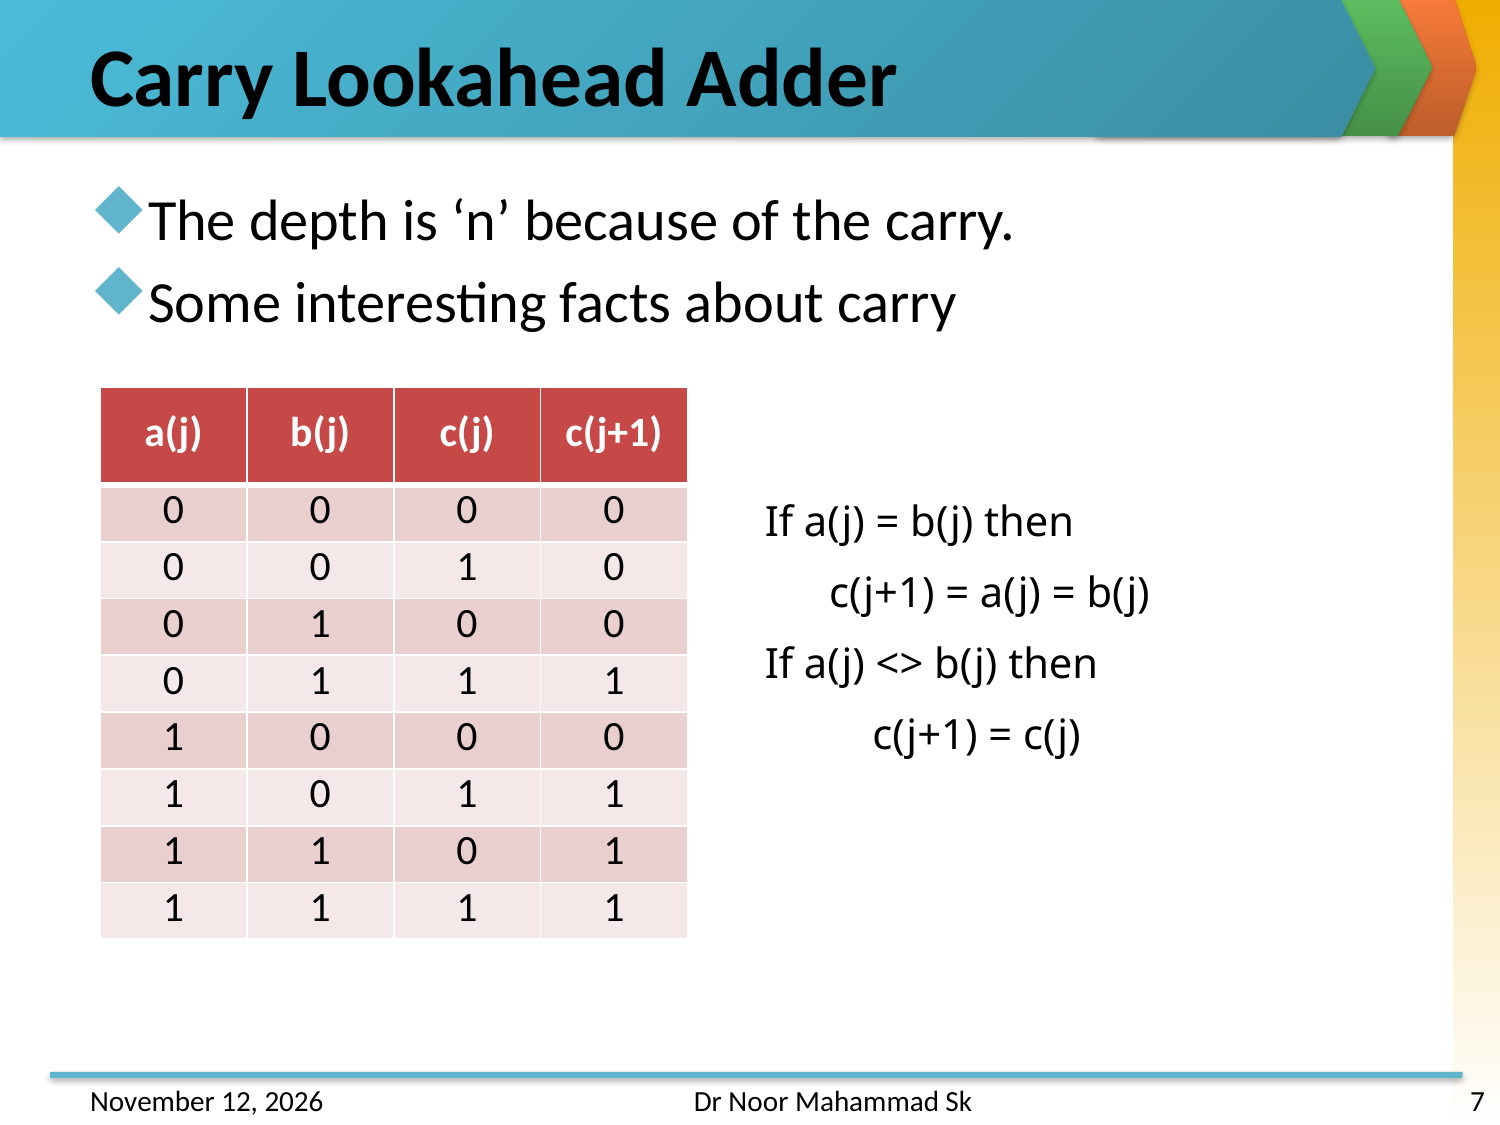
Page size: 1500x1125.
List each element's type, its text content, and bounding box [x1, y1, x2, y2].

table_cell 0 [395, 488, 540, 541]
table_cell 0 [395, 827, 540, 882]
table_cell 0 [541, 543, 687, 598]
table_cell 1 [248, 599, 393, 654]
table_cell 1 [248, 827, 393, 882]
table_header b(j) [248, 388, 393, 482]
table_cell 1 [395, 543, 540, 598]
table_cell 1 [395, 656, 540, 711]
table_cell 1 [101, 827, 246, 882]
table_cell 0 [101, 656, 246, 711]
slide_number 7 [1149, 1074, 1500, 1113]
footer Dr Noor Mahammad Sk [512, 1074, 988, 1113]
table_cell 1 [395, 770, 540, 825]
table_cell 1 [541, 827, 687, 882]
text_box If a(j) = b(j) then c(j+1) = a(j) = b(j) If a(j) <> b(j) then c(j+1) = c(j) [750, 487, 1300, 765]
table_cell 1 [248, 656, 393, 711]
table_cell 0 [101, 488, 246, 541]
title Carry Lookahead Adder [74, 21, 1426, 126]
table_cell 1 [541, 883, 687, 938]
table_cell 0 [248, 488, 393, 541]
table_cell 1 [248, 883, 393, 938]
table_cell 0 [541, 599, 687, 654]
table_cell 0 [541, 488, 687, 541]
table_cell 0 [248, 713, 393, 768]
table_cell 1 [541, 656, 687, 711]
table_cell 1 [101, 713, 246, 768]
table_cell 0 [101, 543, 246, 598]
table_cell 1 [101, 770, 246, 825]
table_cell 0 [395, 713, 540, 768]
table_header c(j) [395, 388, 540, 482]
table_cell 0 [248, 770, 393, 825]
table_cell 1 [101, 883, 246, 938]
table_header c(j+1) [541, 388, 687, 482]
table_header a(j) [101, 388, 246, 482]
list The depth is ‘n’ because of the carry. Some interesting facts about carry [74, 174, 1426, 388]
table_cell 1 [541, 770, 687, 825]
table_cell 0 [248, 543, 393, 598]
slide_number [74, 1074, 426, 1113]
table_cell 1 [395, 883, 540, 938]
table_cell 0 [395, 599, 540, 654]
table_cell 0 [101, 599, 246, 654]
table_cell 0 [541, 713, 687, 768]
